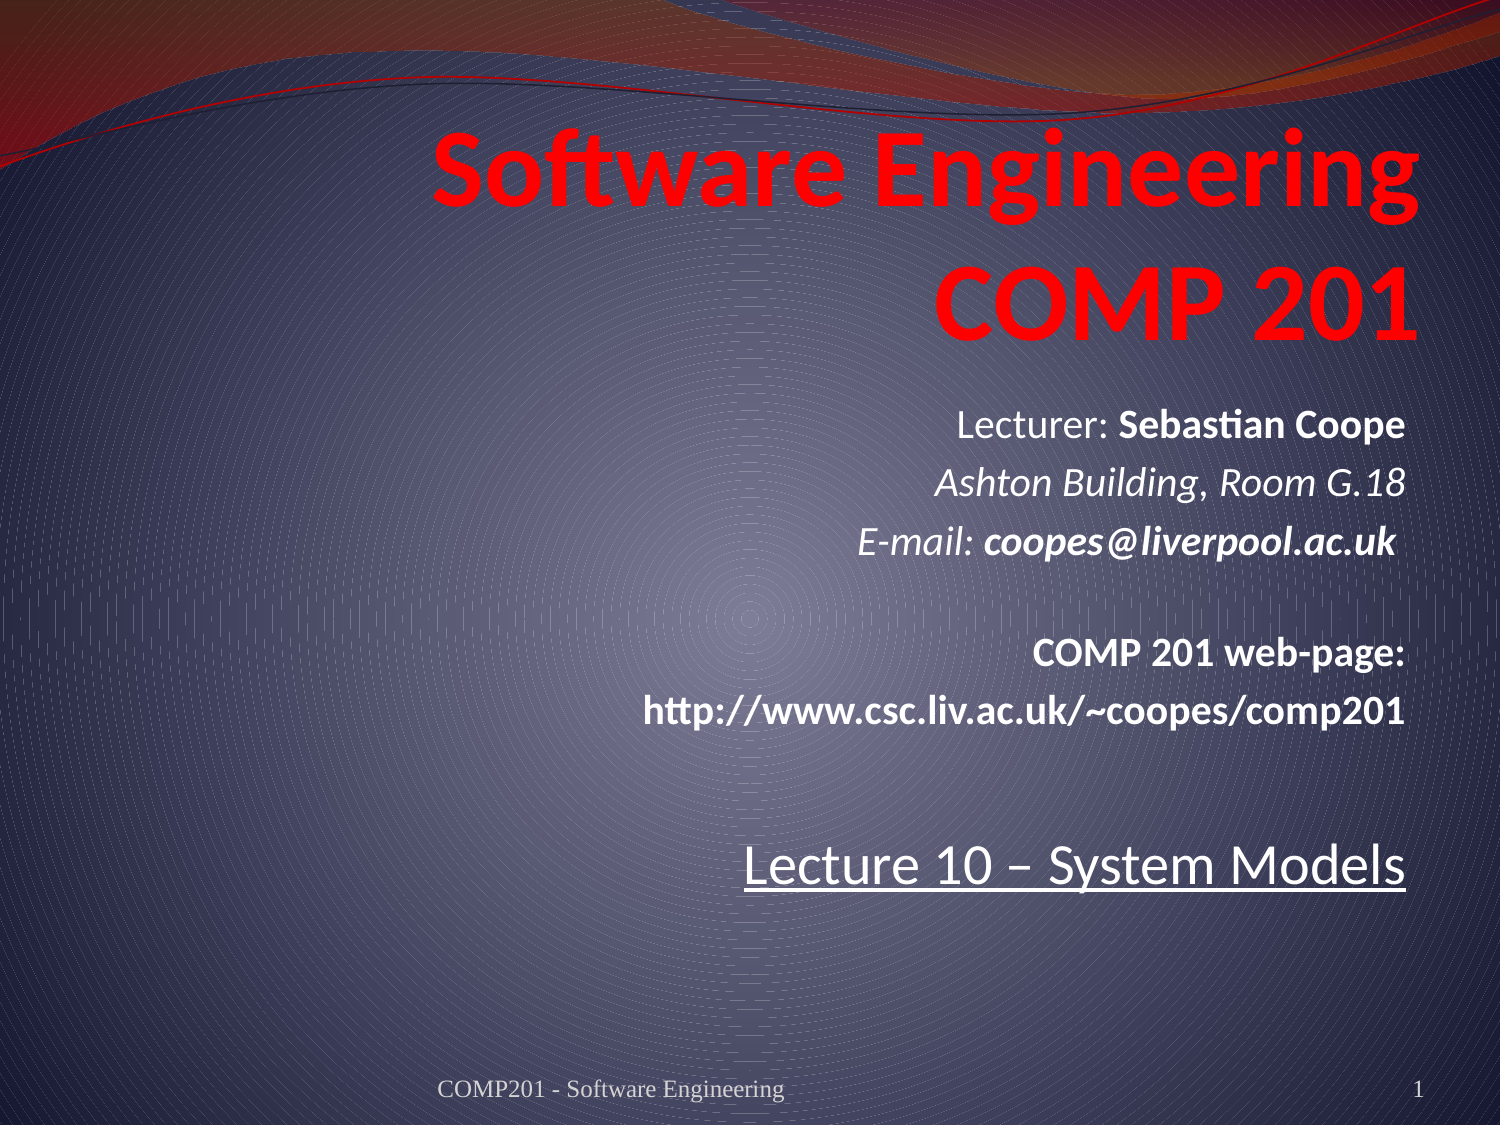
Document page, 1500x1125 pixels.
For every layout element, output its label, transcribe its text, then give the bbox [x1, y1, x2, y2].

slide_number 1 [1299, 1042, 1425, 1103]
subtitle Lecturer: Sebastian Coope Ashton Building, Room G.18 E-mail: coopes@liverpool.ac.uk COMP 201 web-page: http://www.csc.liv.ac.uk/~coopes/comp201 Lecture 10 – System Models [116, 389, 1417, 925]
footer COMP201 - Software Engineering [437, 1042, 988, 1103]
title Software Engineering COMP 201 [150, 93, 1425, 364]
